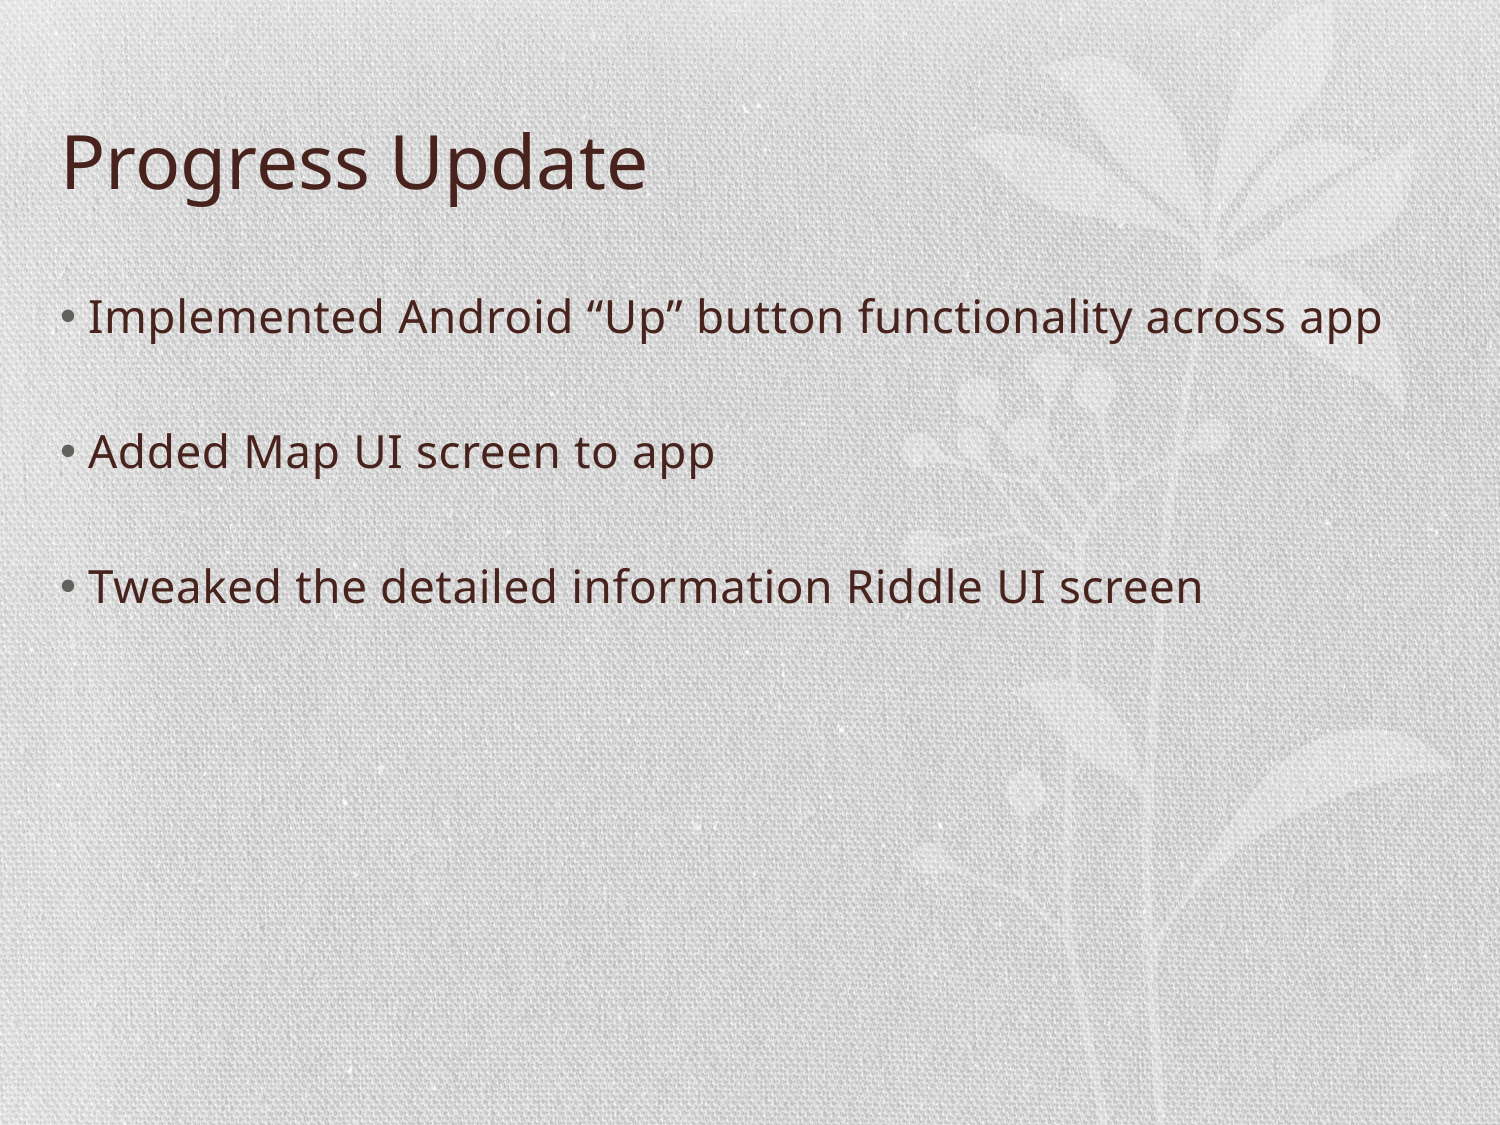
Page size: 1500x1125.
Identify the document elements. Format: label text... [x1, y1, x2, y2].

title Progress Update [45, 37, 1455, 213]
list Implemented Android “Up” button functionality across app Added Map UI screen to app Tweaked the detailed information Riddle UI screen [45, 213, 1455, 1023]
